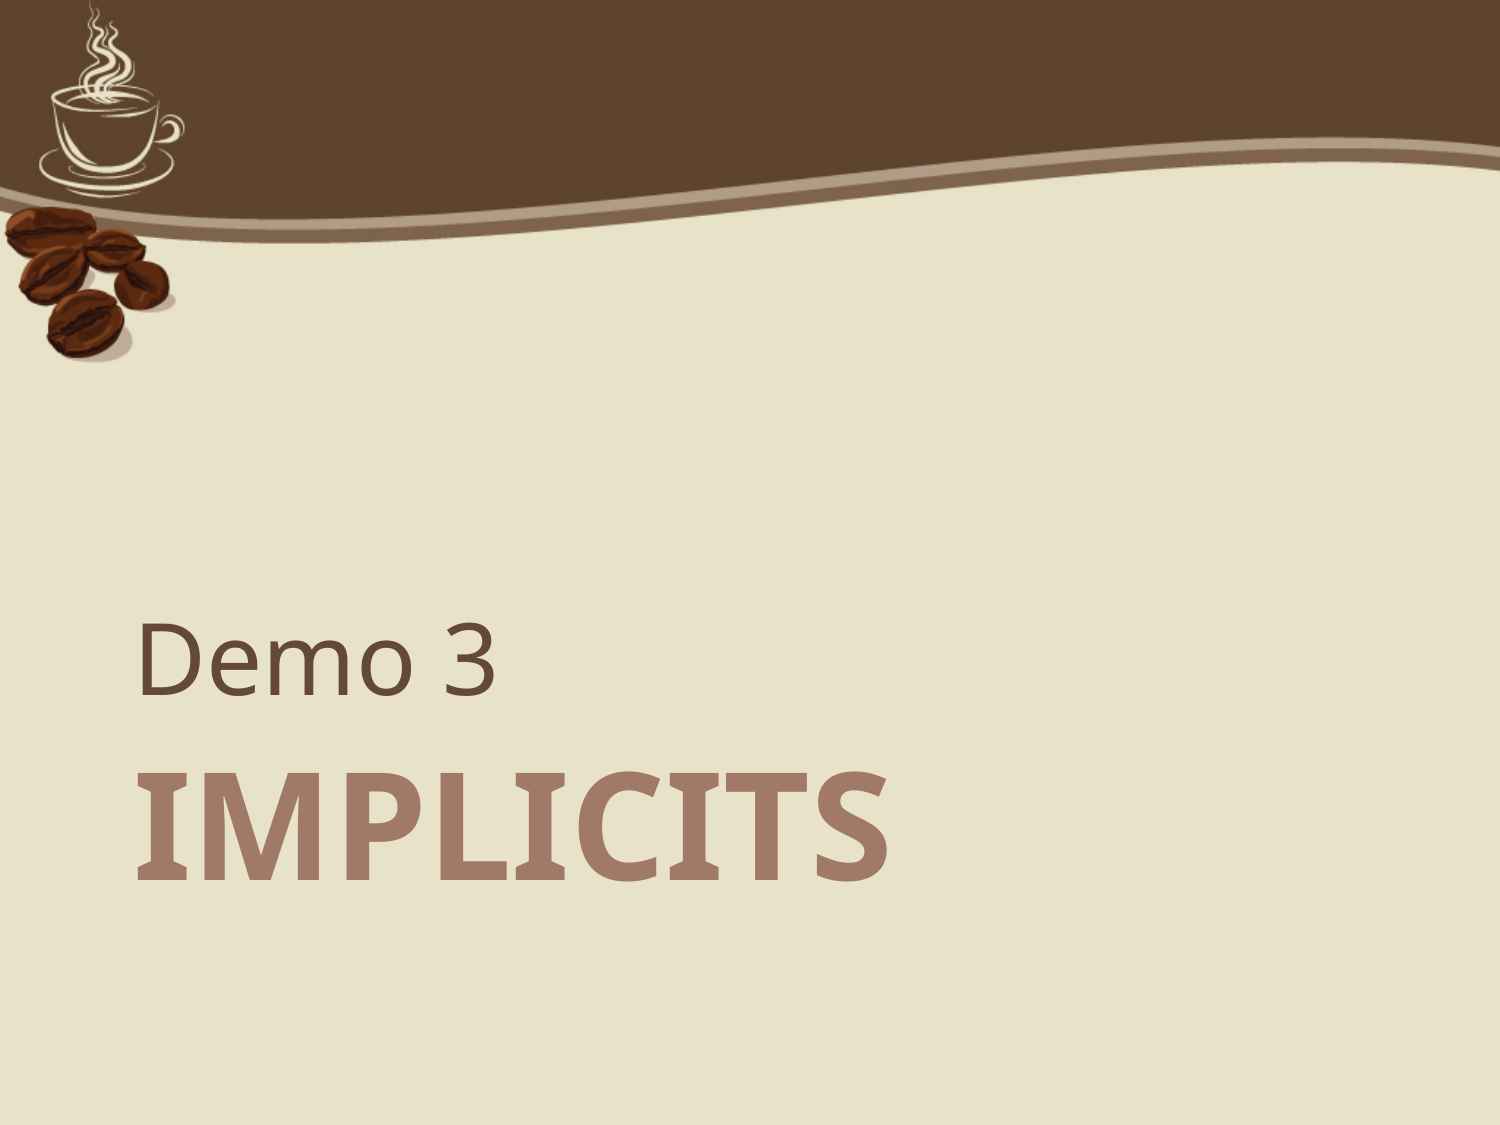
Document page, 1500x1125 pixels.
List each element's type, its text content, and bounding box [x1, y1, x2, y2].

title IMPLICITS [118, 723, 1394, 947]
picture [0, 0, 1500, 1125]
list Demo 3 [118, 476, 1394, 723]
